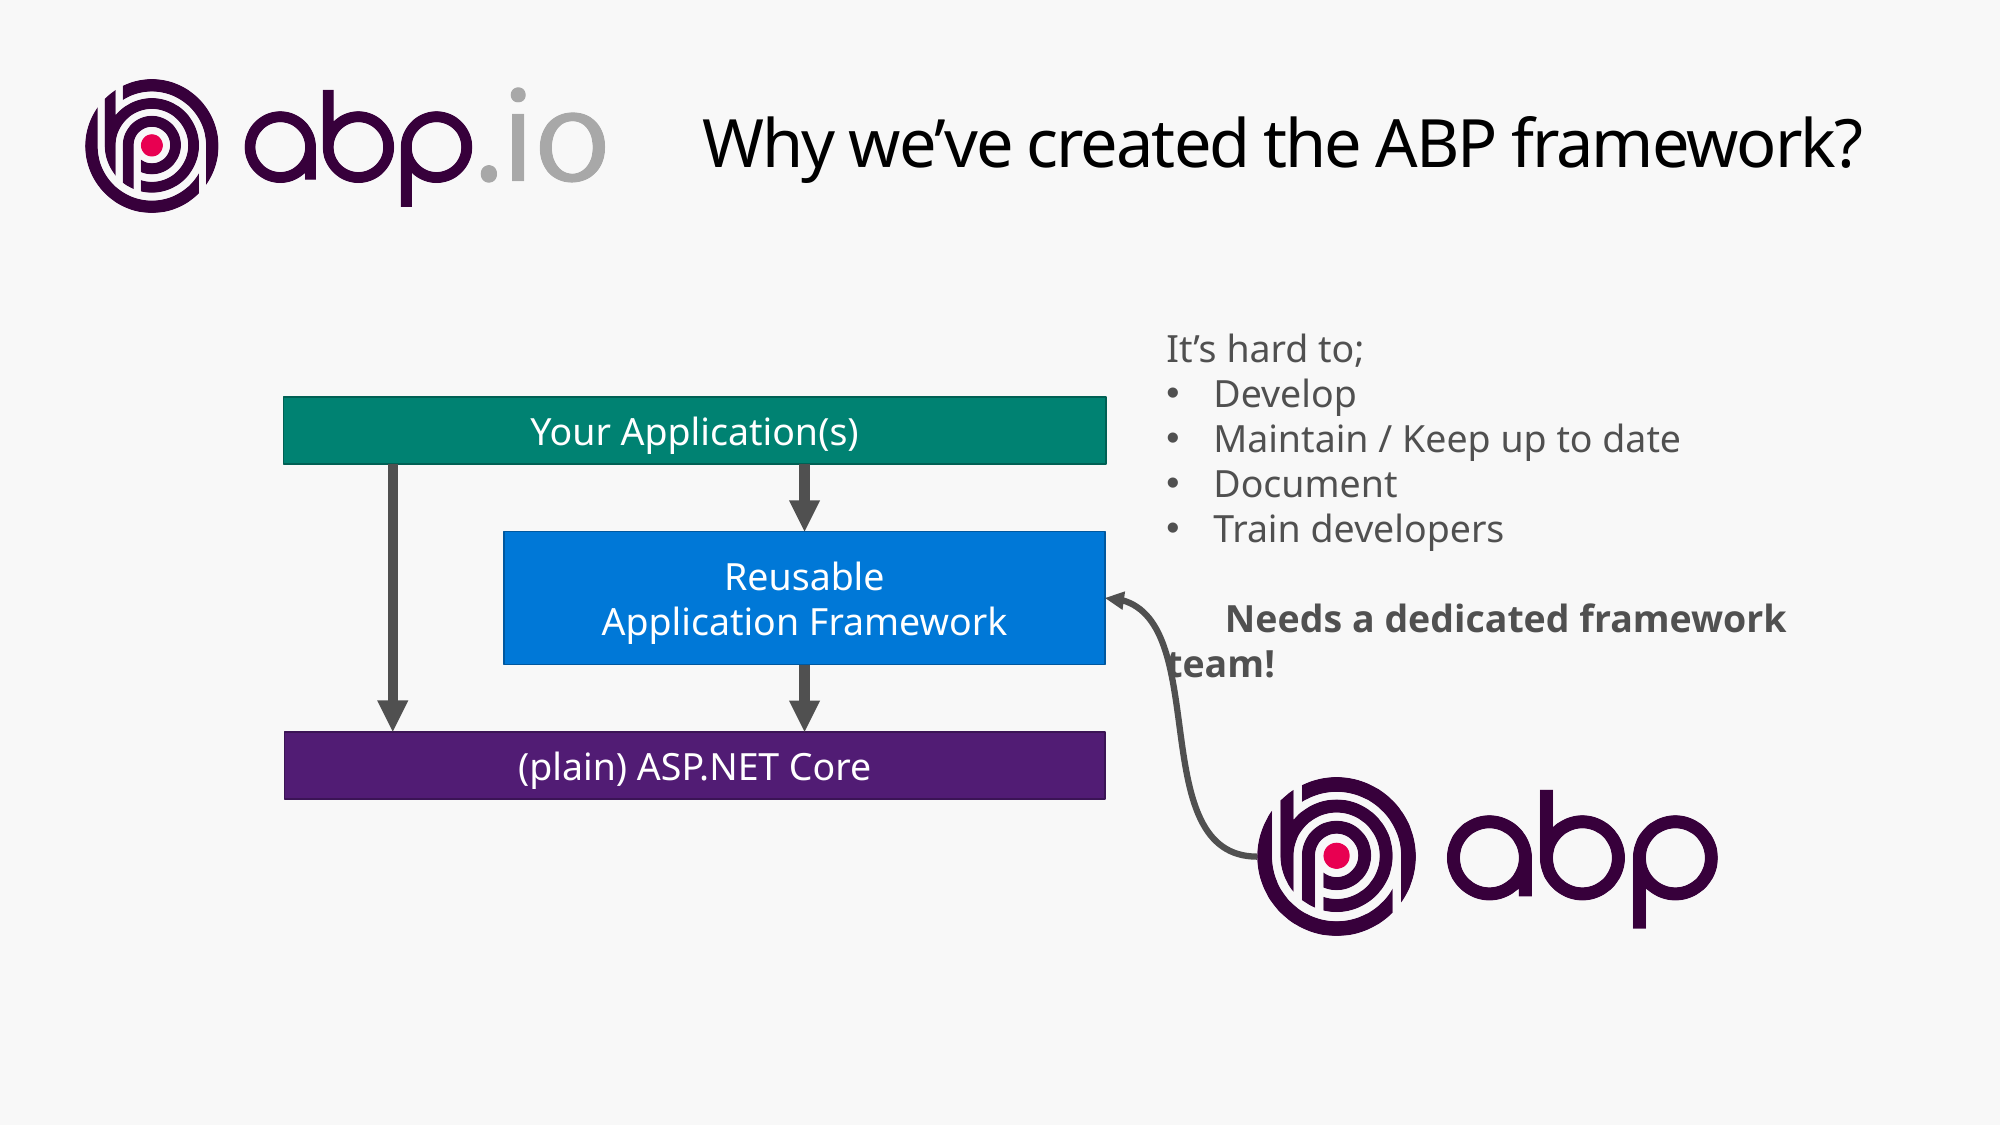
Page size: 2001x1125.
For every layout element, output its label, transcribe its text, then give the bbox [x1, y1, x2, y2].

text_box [1105, 597, 1258, 857]
text_box Your Application(s) [283, 396, 1107, 465]
text_box (plain) ASP.NET Core [284, 731, 1105, 800]
title Why we’ve created the ABP framework? [678, 59, 1915, 232]
text_box It’s hard to; Develop Maintain / Keep up to date Document Train developers Needs a dedicated framework team! [1151, 317, 1915, 693]
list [85, 79, 607, 213]
text_box Reusable Application Framework [503, 531, 1106, 665]
picture [1257, 777, 1719, 937]
